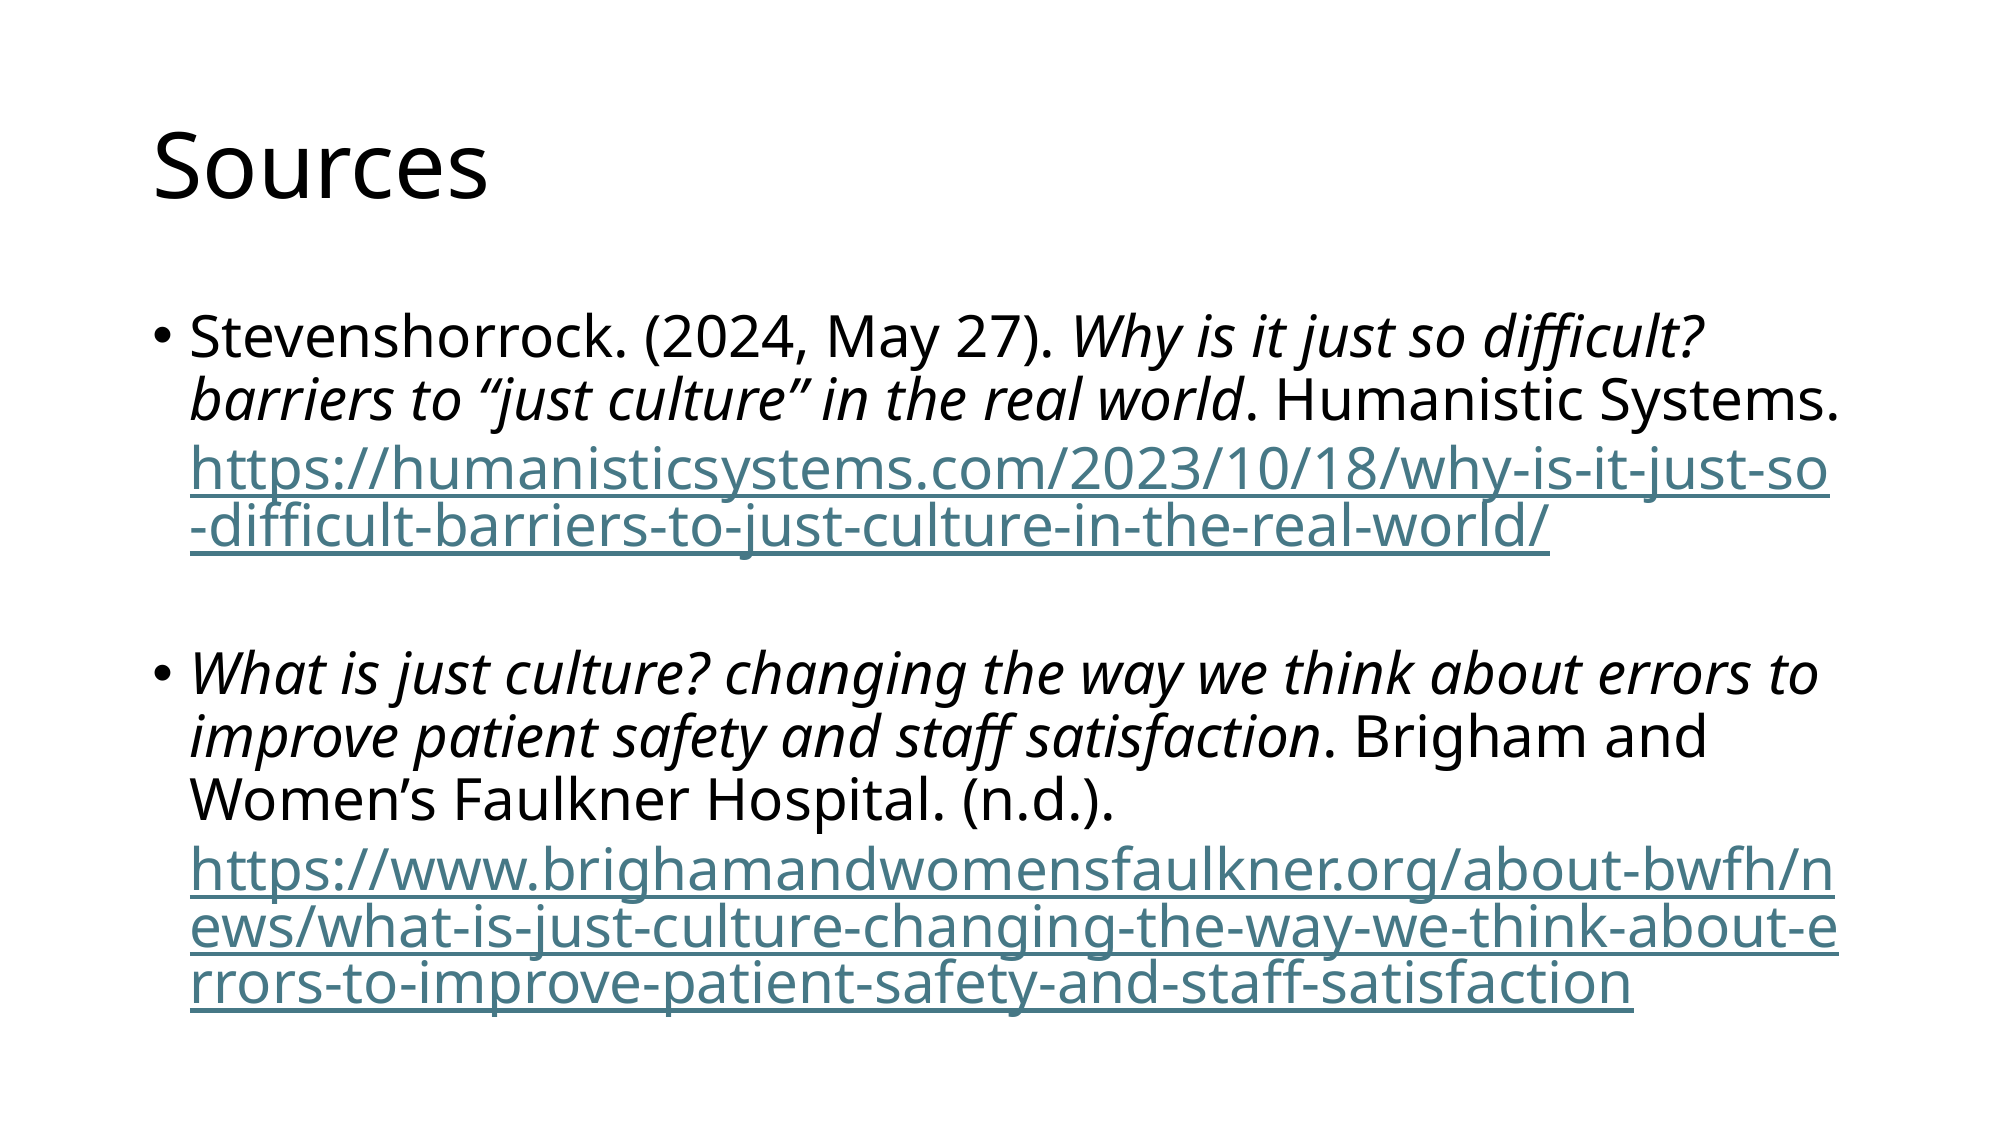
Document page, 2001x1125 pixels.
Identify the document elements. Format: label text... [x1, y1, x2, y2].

list Stevenshorrock. (2024, May 27). Why is it just so difficult? barriers to “just culture” in the real world. Humanistic Systems. https://humanisticsystems.com/2023/10/18/why-is-it-just-so-difficult-barriers-to-just-culture-in-the-real-world/ What is just culture? changing the way we think about errors to improve patient safety and staff satisfaction. Brigham and Women’s Faulkner Hospital. (n.d.). https://www.brighamandwomensfaulkner.org/about-bwfh/news/what-is-just-culture-changing-the-way-we-think-about-errors-to-improve-patient-safety-and-staff-satisfaction [137, 299, 1863, 1014]
title Sources [137, 59, 1863, 278]
